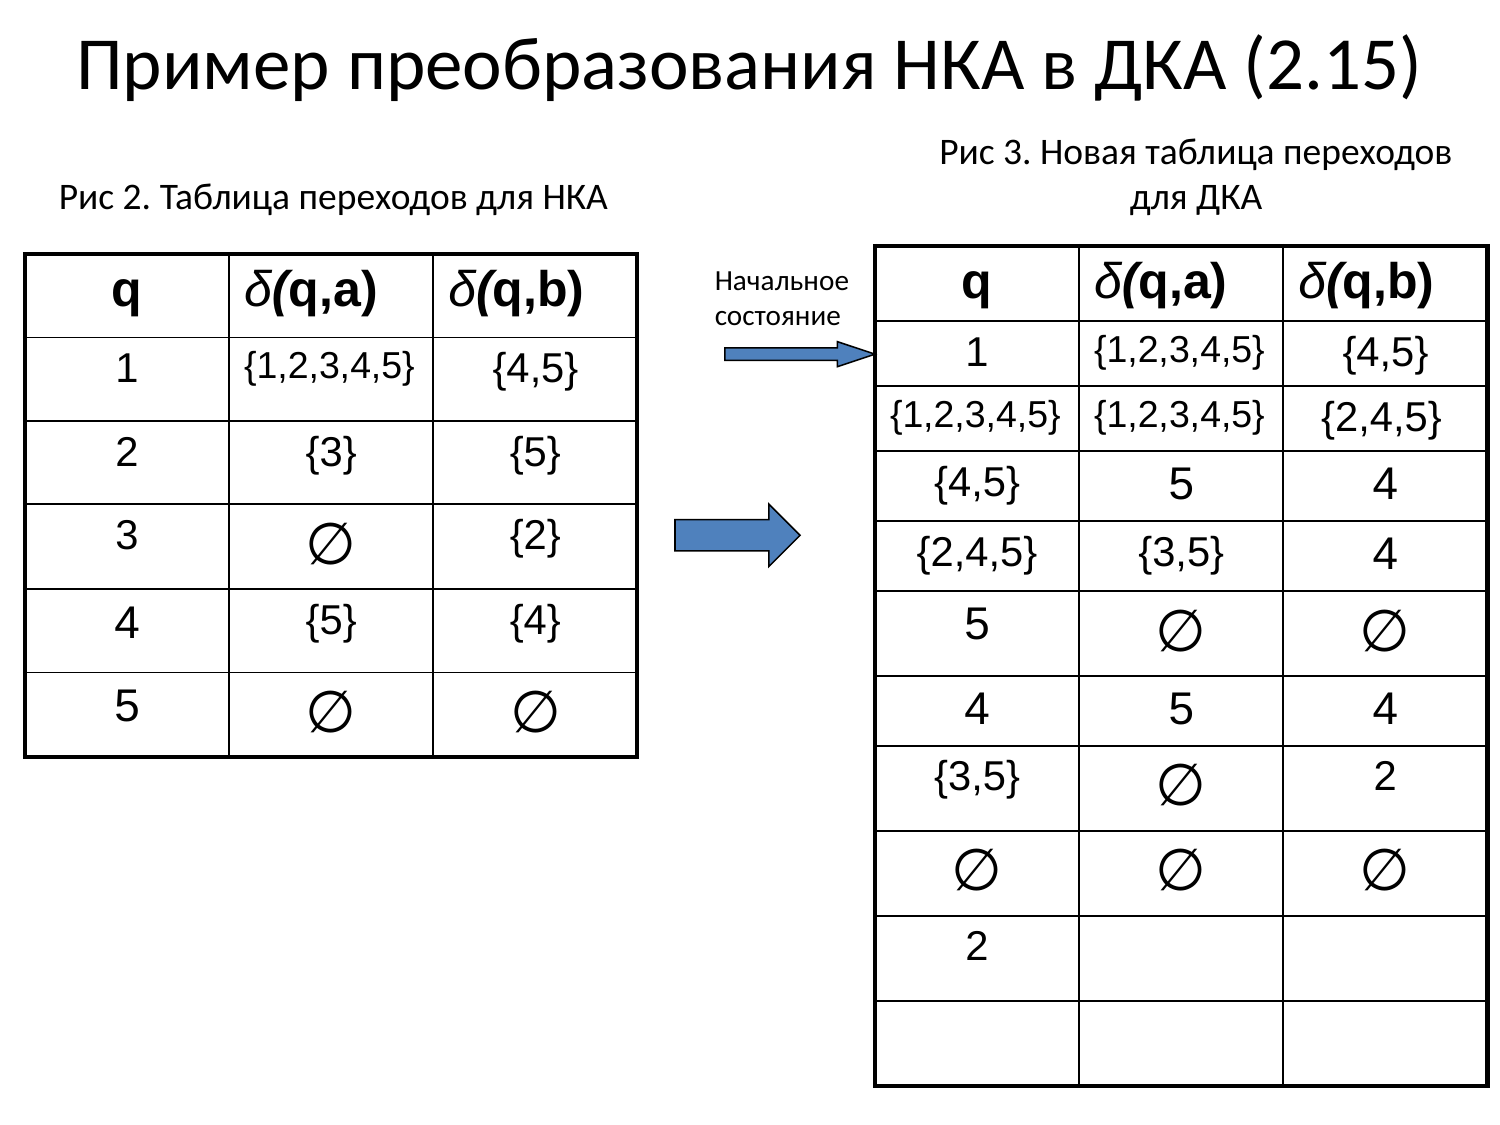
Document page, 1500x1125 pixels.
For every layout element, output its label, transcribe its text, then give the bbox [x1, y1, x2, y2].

table_header δ(q,a) [1080, 248, 1282, 320]
table_cell 5 [27, 673, 228, 755]
table_cell 5 [877, 592, 1078, 675]
table_cell ∅ [1080, 747, 1282, 830]
table_cell 5 [1080, 452, 1282, 520]
table_cell {5} [434, 422, 635, 503]
text_box [724, 341, 875, 367]
table_cell 4 [877, 677, 1078, 745]
table_cell {1,2,3,4,5} [877, 387, 1078, 450]
table_header δ(q,b) [1284, 248, 1485, 320]
table_cell {2,4,5} [1284, 387, 1485, 450]
table_cell 5 [1080, 677, 1282, 745]
table_cell {5} [230, 590, 432, 672]
table_cell 1 [877, 322, 1078, 385]
table_cell 2 [877, 917, 1078, 1000]
table_cell 1 [27, 338, 228, 420]
table_cell {4,5} [877, 452, 1078, 520]
table_cell ∅ [1080, 832, 1282, 915]
table_cell {1,2,3,4,5} [230, 338, 432, 420]
table_cell [877, 1002, 1078, 1084]
table_header q [27, 256, 228, 337]
table_cell [1284, 917, 1485, 1000]
table_cell 4 [1284, 522, 1485, 590]
table_cell ∅ [1284, 592, 1485, 675]
table_cell {1,2,3,4,5} [1080, 322, 1282, 385]
text_box [675, 504, 801, 567]
table_header q [877, 248, 1078, 320]
text_box Рис 3. Новая таблица переходов для ДКА [915, 119, 1477, 224]
table_cell 3 [27, 505, 228, 588]
table_header δ(q,b) [434, 256, 635, 337]
table_cell ∅ [230, 505, 432, 588]
table_cell {3,5} [877, 747, 1078, 830]
text_box Рис 2. Таблица переходов для НКА [44, 164, 624, 225]
table_cell [1284, 1002, 1485, 1084]
table_cell ∅ [1080, 592, 1282, 675]
table_cell {3,5} [1080, 522, 1282, 590]
table_cell {2,4,5} [877, 522, 1078, 590]
table_cell ∅ [1284, 832, 1485, 915]
table_cell 2 [27, 422, 228, 503]
table_cell 4 [1284, 452, 1485, 520]
table_cell ∅ [434, 673, 635, 755]
table_cell 4 [27, 590, 228, 672]
table_cell {3} [230, 422, 432, 503]
table_cell {4,5} [1284, 322, 1485, 385]
table_cell ∅ [230, 673, 432, 755]
title Пример преобразования НКА в ДКА (2.15) [29, 6, 1471, 113]
table_cell 4 [1284, 677, 1485, 745]
table_cell {4} [434, 590, 635, 672]
text_box Начальное состояние [699, 254, 888, 339]
table_header δ(q,a) [230, 256, 432, 337]
table_cell {1,2,3,4,5} [1080, 387, 1282, 450]
table_cell 2 [1284, 747, 1485, 830]
table_cell [1080, 1002, 1282, 1084]
table_cell {4,5} [434, 338, 635, 420]
table_cell {2} [434, 505, 635, 588]
table_cell ∅ [877, 832, 1078, 915]
table_cell [1080, 917, 1282, 1000]
